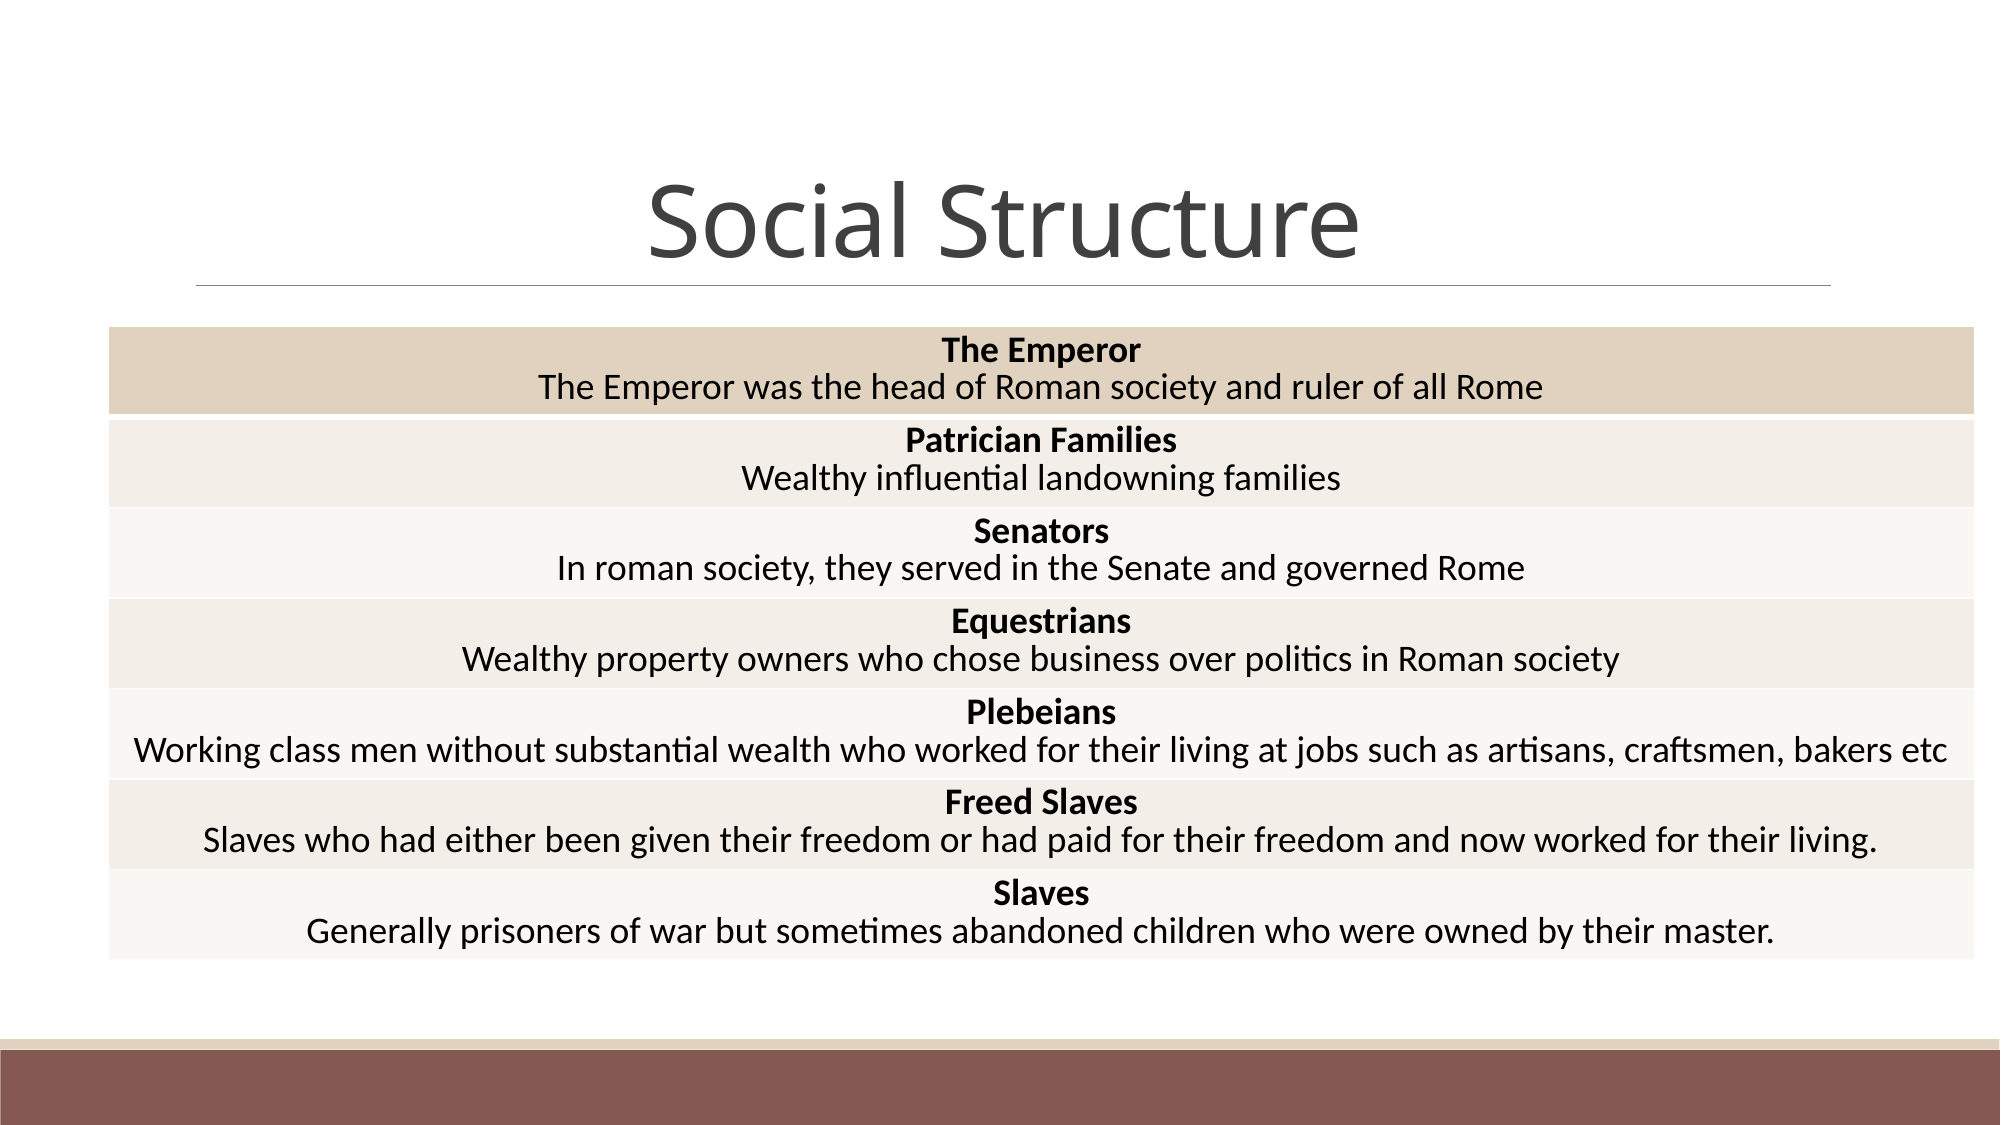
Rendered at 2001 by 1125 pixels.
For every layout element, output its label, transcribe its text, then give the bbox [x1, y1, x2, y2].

table_cell Plebeians Working class men without substantial wealth who worked for their living at jobs such as artisans, craftsmen, bakers etc [109, 689, 1974, 778]
title Social Structure [180, 47, 1830, 285]
table_cell Freed Slaves Slaves who had either been given their freedom or had paid for their freedom and now worked for their living. [109, 780, 1974, 869]
table_cell Senators In roman society, they served in the Senate and governed Rome [109, 508, 1974, 597]
table_cell Patrician Families Wealthy influential landowning families [109, 420, 1974, 507]
table_cell Equestrians Wealthy property owners who chose business over politics in Roman society [109, 599, 1974, 688]
table_header The Emperor The Emperor was the head of Roman society and ruler of all Rome [109, 327, 1974, 414]
table_cell Slaves Generally prisoners of war but sometimes abandoned children who were owned by their master. [109, 870, 1974, 959]
